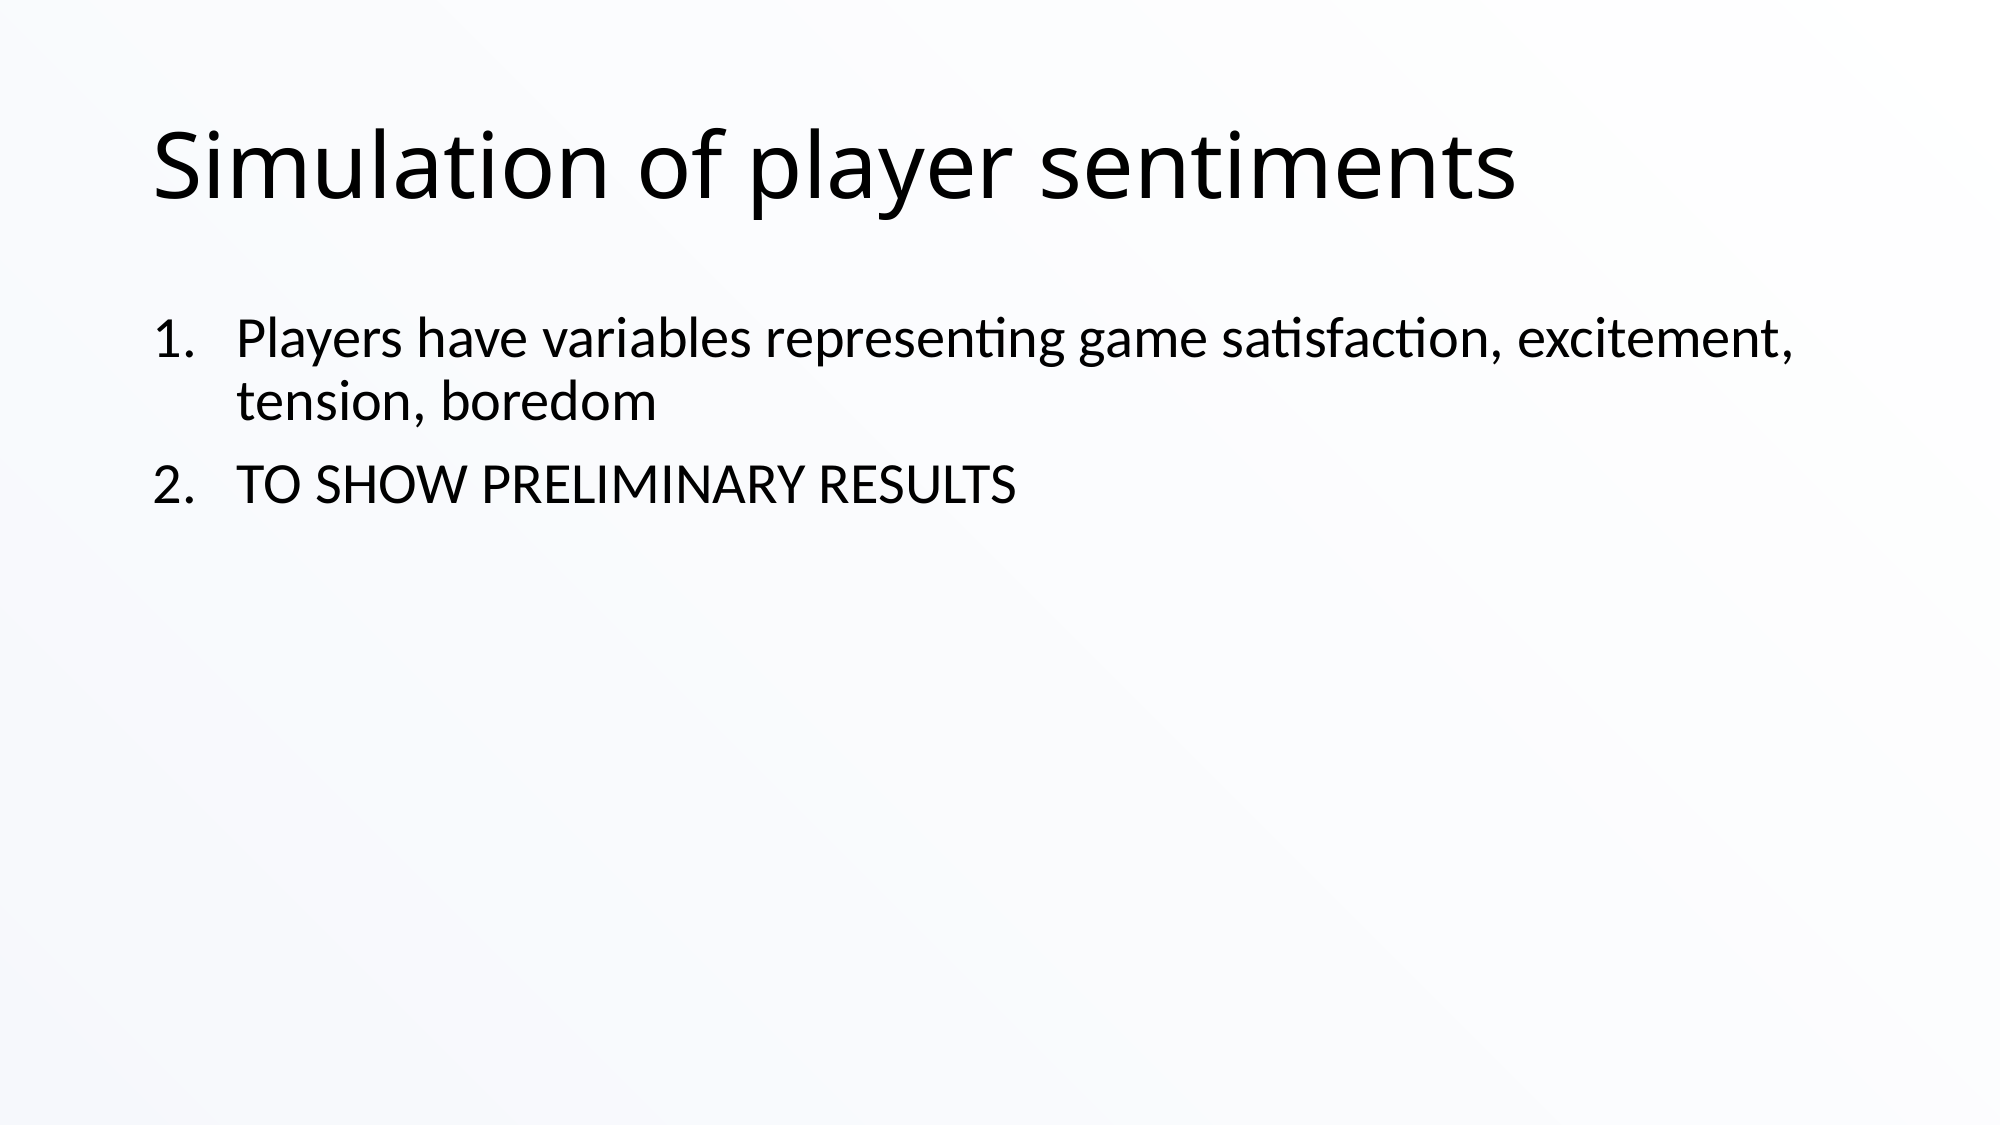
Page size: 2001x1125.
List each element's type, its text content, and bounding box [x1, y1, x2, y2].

list Players have variables representing game satisfaction, excitement, tension, boredom TO SHOW PRELIMINARY RESULTS [137, 299, 1863, 1014]
title Simulation of player sentiments [137, 59, 1863, 278]
